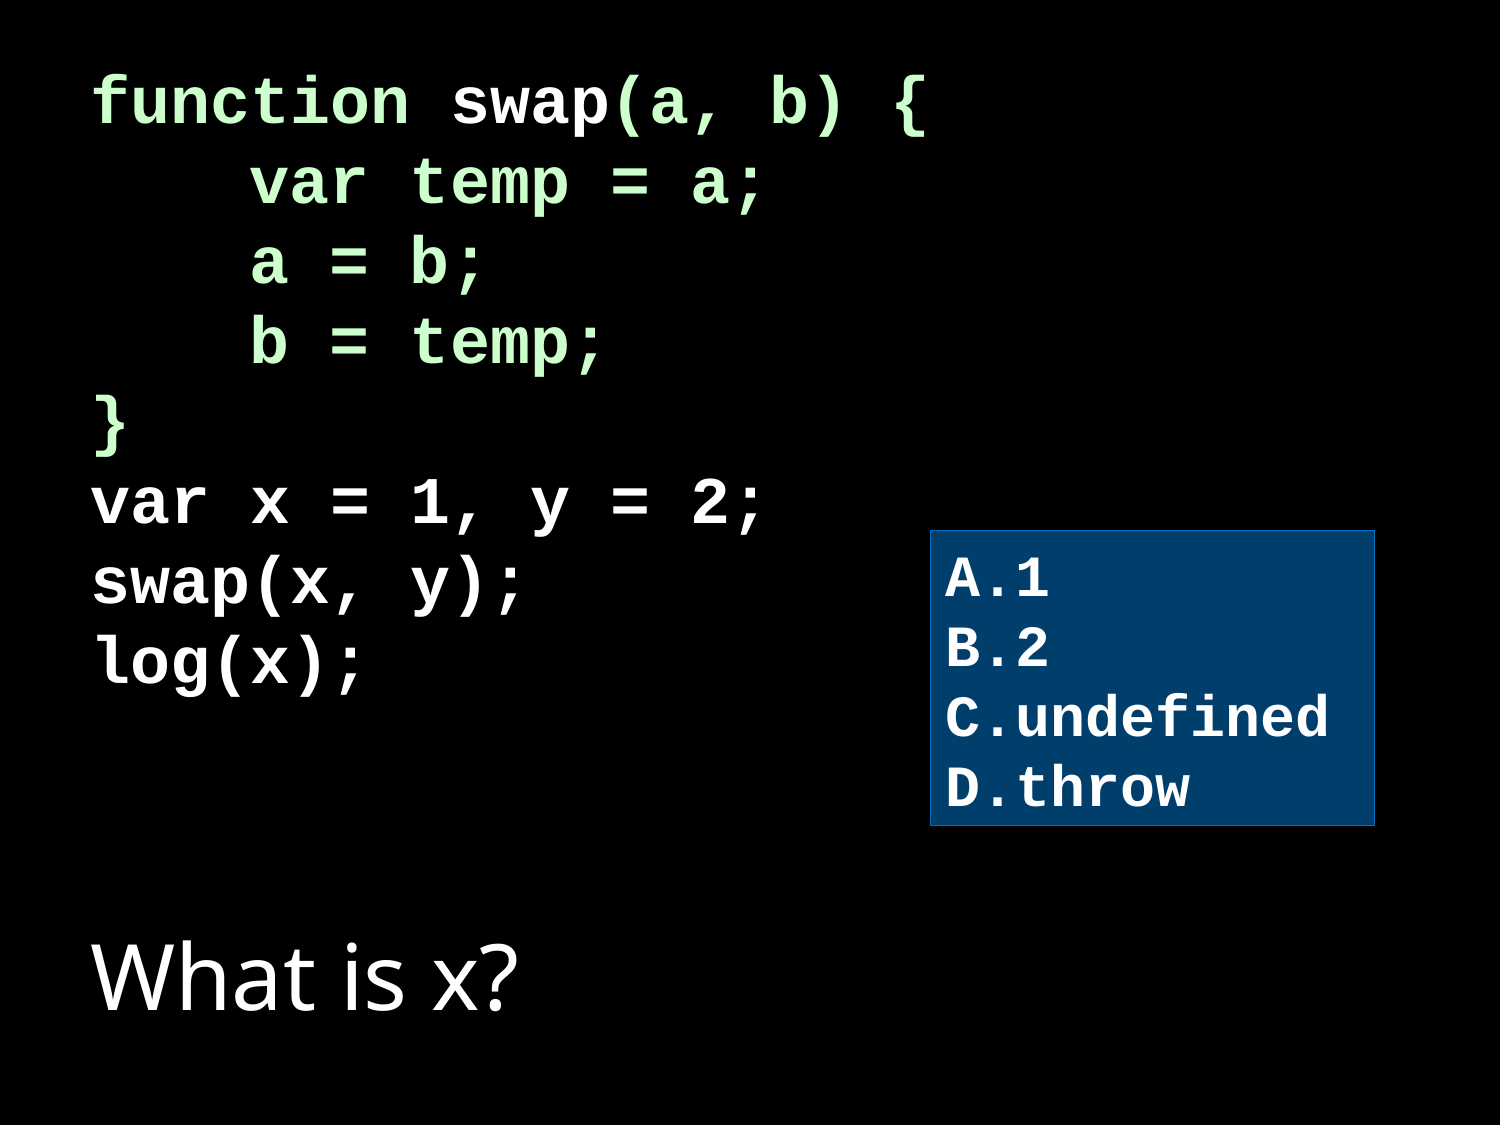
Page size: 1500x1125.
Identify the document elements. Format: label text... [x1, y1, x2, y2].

list function swap(a, b) { var temp = a; a = b; b = temp; } var x = 1, y = 2; swap(x, y); log(x); [74, 49, 1426, 888]
text_box A.1 B.2 C.undefined D.throw [930, 530, 1375, 826]
title What is x? [74, 888, 1426, 1068]
